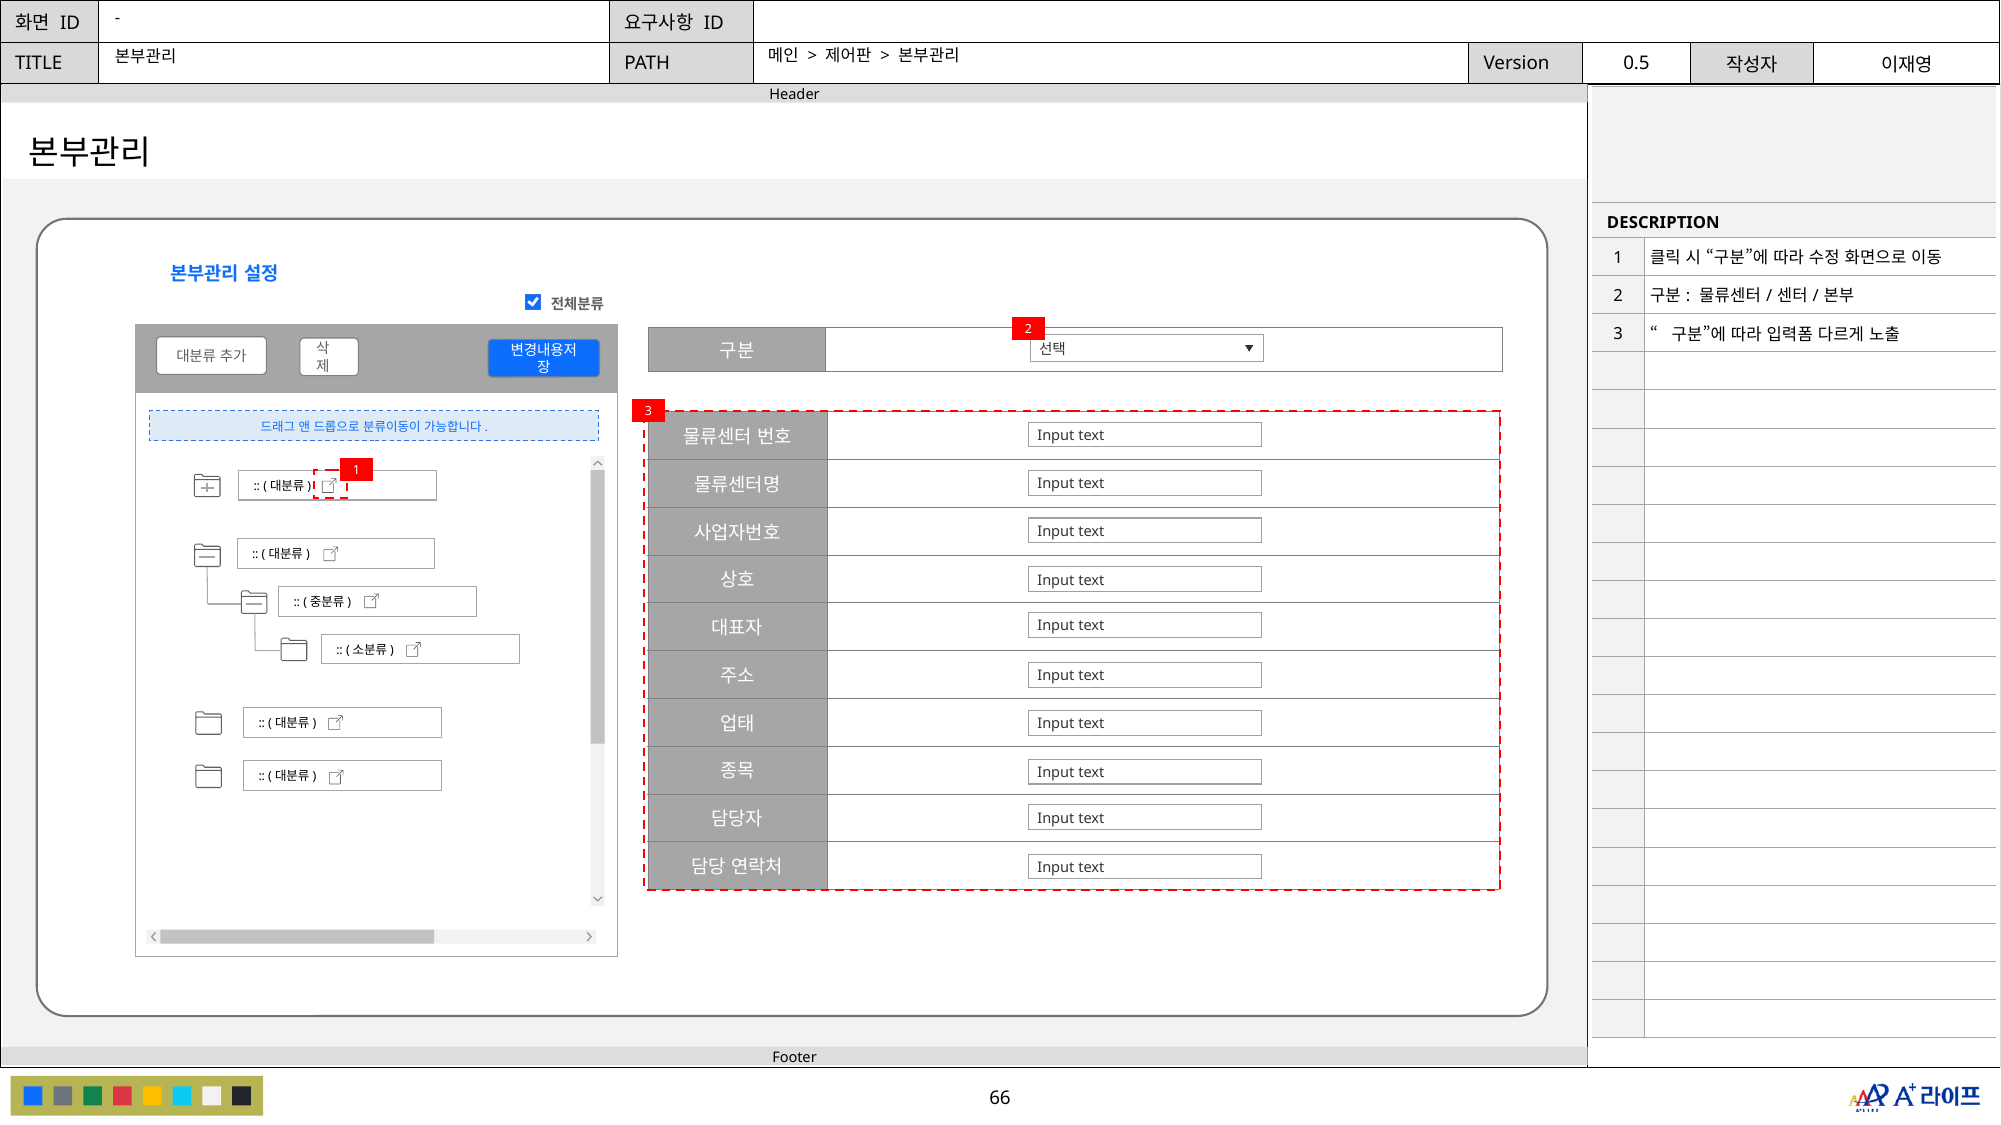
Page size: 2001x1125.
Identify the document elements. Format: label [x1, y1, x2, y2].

table_cell [1645, 809, 1996, 847]
table_cell [1645, 924, 1996, 961]
table_cell [1645, 429, 1996, 466]
table_cell [1592, 238, 1644, 275]
text_box [99, 1, 610, 37]
table_cell [1592, 314, 1644, 351]
text_box [14, 124, 166, 179]
table_cell [1592, 809, 1644, 847]
table_cell [1645, 619, 1996, 656]
table_cell [1592, 619, 1644, 656]
table_cell [1592, 1000, 1644, 1037]
table_header [826, 328, 1502, 371]
table_cell [1645, 695, 1996, 732]
table_cell [1592, 733, 1644, 770]
table_cell [1645, 771, 1996, 808]
table_cell [1645, 276, 1996, 313]
table_cell [1645, 390, 1996, 428]
table_cell [1592, 505, 1644, 542]
table_header [1592, 87, 1996, 202]
table_cell [1645, 467, 1996, 504]
table_cell [1645, 314, 1996, 351]
table_cell [1645, 1000, 1996, 1037]
table_cell [1645, 733, 1996, 770]
table_cell [1592, 886, 1644, 923]
table_header [649, 328, 825, 371]
table_cell [1592, 276, 1644, 313]
table_cell [1592, 352, 1644, 389]
table_cell [1592, 771, 1644, 808]
table_cell [1645, 543, 1996, 580]
table_cell [1645, 581, 1996, 618]
table_cell [1592, 924, 1644, 961]
table_cell [1645, 886, 1996, 923]
table_cell [1645, 657, 1996, 694]
table_cell [1645, 848, 1996, 885]
table_cell [1645, 505, 1996, 542]
table_cell [1592, 657, 1644, 694]
table_cell [1645, 352, 1996, 389]
table_cell [1592, 429, 1644, 466]
picture [1848, 1083, 1980, 1112]
table_cell [1592, 543, 1644, 580]
table_cell [1645, 962, 1996, 999]
table_cell [1592, 581, 1644, 618]
table_cell [1592, 390, 1644, 428]
table_cell [1645, 238, 1996, 275]
table_cell [1592, 848, 1644, 885]
table_cell [1592, 467, 1644, 504]
table_cell [1592, 962, 1644, 999]
list [753, 39, 1465, 75]
table_cell [1592, 695, 1644, 732]
text_box [99, 41, 607, 72]
table_cell [1592, 203, 1996, 237]
text_box [35, 217, 1549, 1018]
